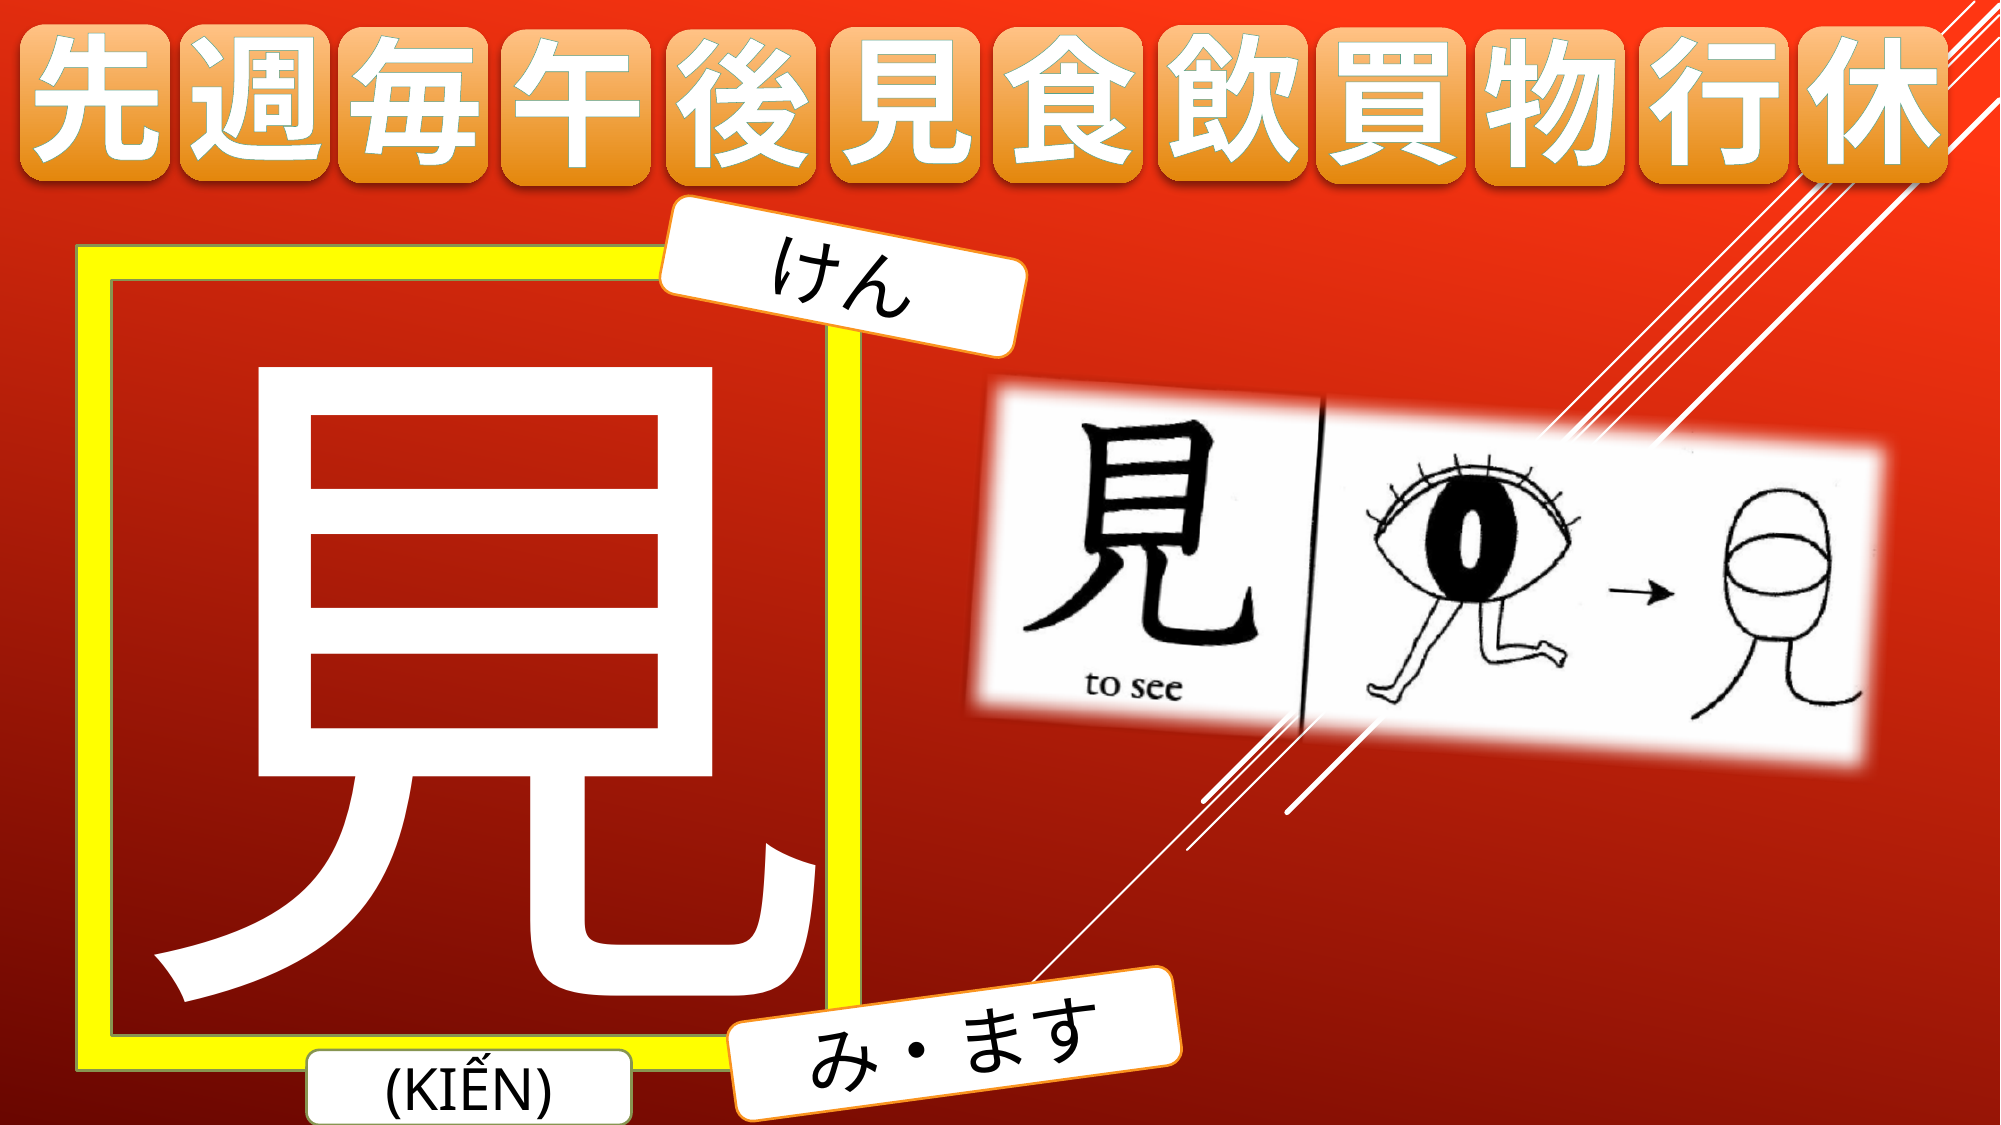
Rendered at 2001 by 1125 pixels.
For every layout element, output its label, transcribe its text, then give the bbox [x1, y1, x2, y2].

picture [965, 396, 1892, 755]
text_box 物 [1474, 29, 1626, 186]
text_box 週 [179, 24, 330, 181]
text_box 見 [830, 26, 981, 184]
text_box けん [658, 196, 1029, 359]
text_box 食 [993, 26, 1144, 184]
text_box (KIẾN) [305, 1048, 633, 1125]
text_box 見 [75, 244, 730, 1072]
text_box 見 [825, 326, 862, 1009]
text_box 行 [1639, 27, 1790, 184]
text_box 先 [20, 24, 171, 181]
text_box 毎 [338, 26, 489, 184]
text_box 飲 [1157, 24, 1308, 182]
text_box 買 [1316, 27, 1467, 184]
text_box 後 [666, 29, 817, 186]
text_box 休 [1797, 26, 1949, 183]
text_box 午 [501, 29, 652, 186]
text_box み・ます [726, 965, 1183, 1123]
